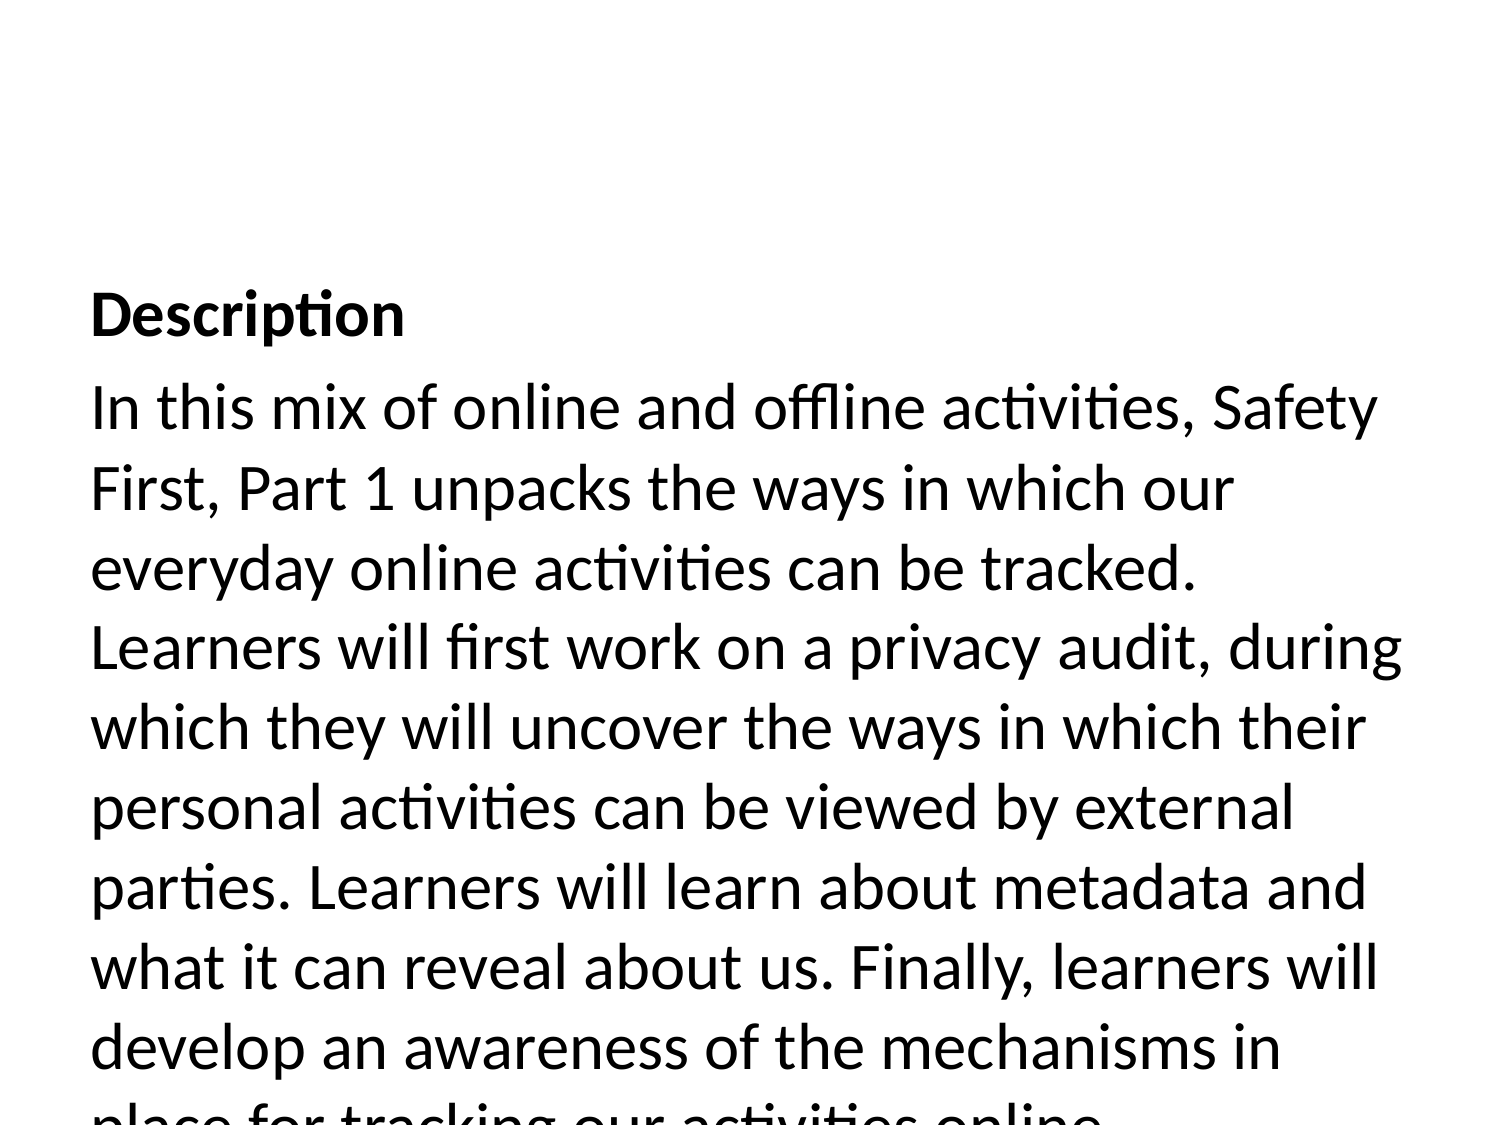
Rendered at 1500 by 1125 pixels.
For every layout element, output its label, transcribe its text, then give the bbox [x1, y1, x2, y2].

list Description In this mix of online and offline activities, Safety First, Part 1 unpacks the ways in which our everyday online activities can be tracked. Learners will first work on a privacy audit, during which they will uncover the ways in which their personal activities can be viewed by external parties. Learners will learn about metadata and what it can reveal about us. Finally, learners will develop an awareness of the mechanisms in place for tracking our activities online. In Part 2, learners will walk through recommended steps to protect their privacy online. They will learn how to set good passwords, secure their browsers, download privacy-enhancing extensions, practice good wifi hygiene, and protect their personal data. Learning Objectives Identify privacy choices you make everyday. Explain how cookies and third parties can track you online. Identify three ways you can limit online tracking in your browser and build better passwords. Time Required 1 hour to 2 hours depending on group size Audience Can be tailored for audiences from 13 up; with varying levels of experience with the web. Materials A computer/projector set up and internet connection A whiteboard, chalkboard, or flip chart pad for writing notes that the whole group can see highlighters, pen or pencil Create worksheets (content below) as needed Sticky notes Web Literacy Skills Protect Search Navigate Evaluate Open Practice 21st Century Skills Communication Problem Solving Earning Digital Badges Digital badges capture the evidence and are the demonstration knowledge and achievement. Each Core Activity encompasses multiple web literacy skills. Completion of all Core Activities will enable anyone to earn all the web literacy and 21C skills badges. Thus, we encourage you to complete all the Core Activities, and earn badges to capture what you’ve learned. Digitalme is offering web literacy badges through the Open Badges Academy. [75, 262, 1425, 1005]
